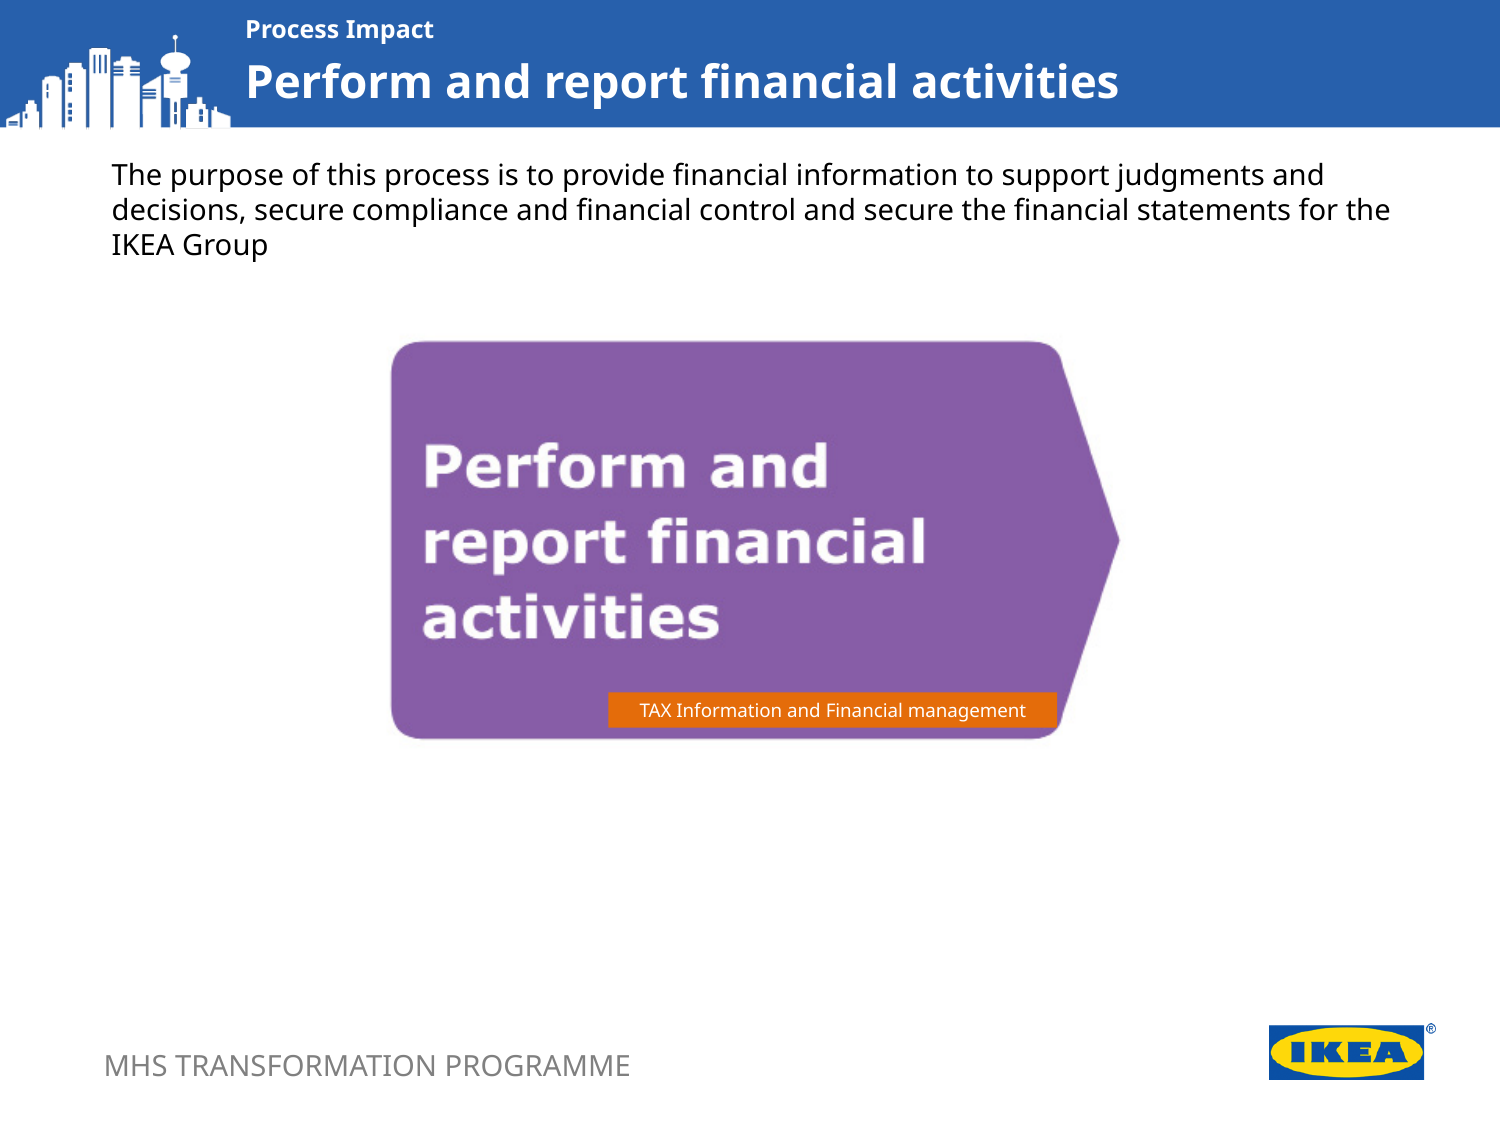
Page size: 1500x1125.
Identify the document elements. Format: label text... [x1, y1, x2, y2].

picture [1269, 1023, 1436, 1080]
picture [6, 34, 231, 130]
list Process Impact Perform and report financial activities [230, 5, 1412, 113]
picture [312, 322, 1175, 811]
text_box The purpose of this process is to provide financial information to support judgments and decisions, secure compliance and financial control and secure the financial statements for the IKEA Group [96, 148, 1424, 268]
